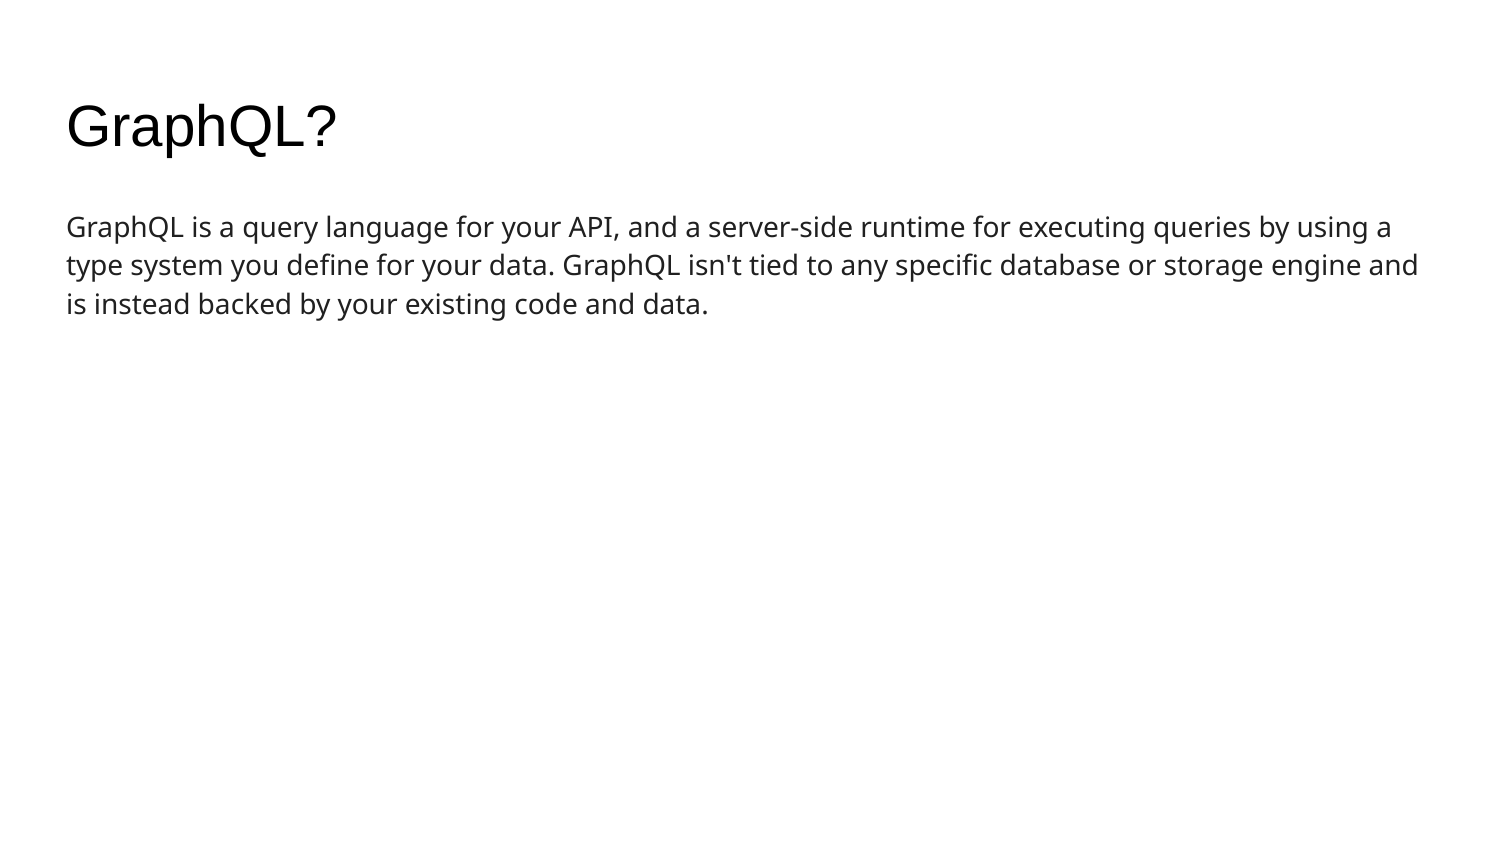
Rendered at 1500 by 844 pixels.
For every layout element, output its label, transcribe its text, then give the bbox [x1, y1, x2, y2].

list GraphQL is a query language for your API, and a server-side runtime for executing queries by using a type system you define for your data. GraphQL isn't tied to any specific database or storage engine and is instead backed by your existing code and data. [51, 189, 1449, 750]
title GraphQL? [51, 72, 1449, 167]
